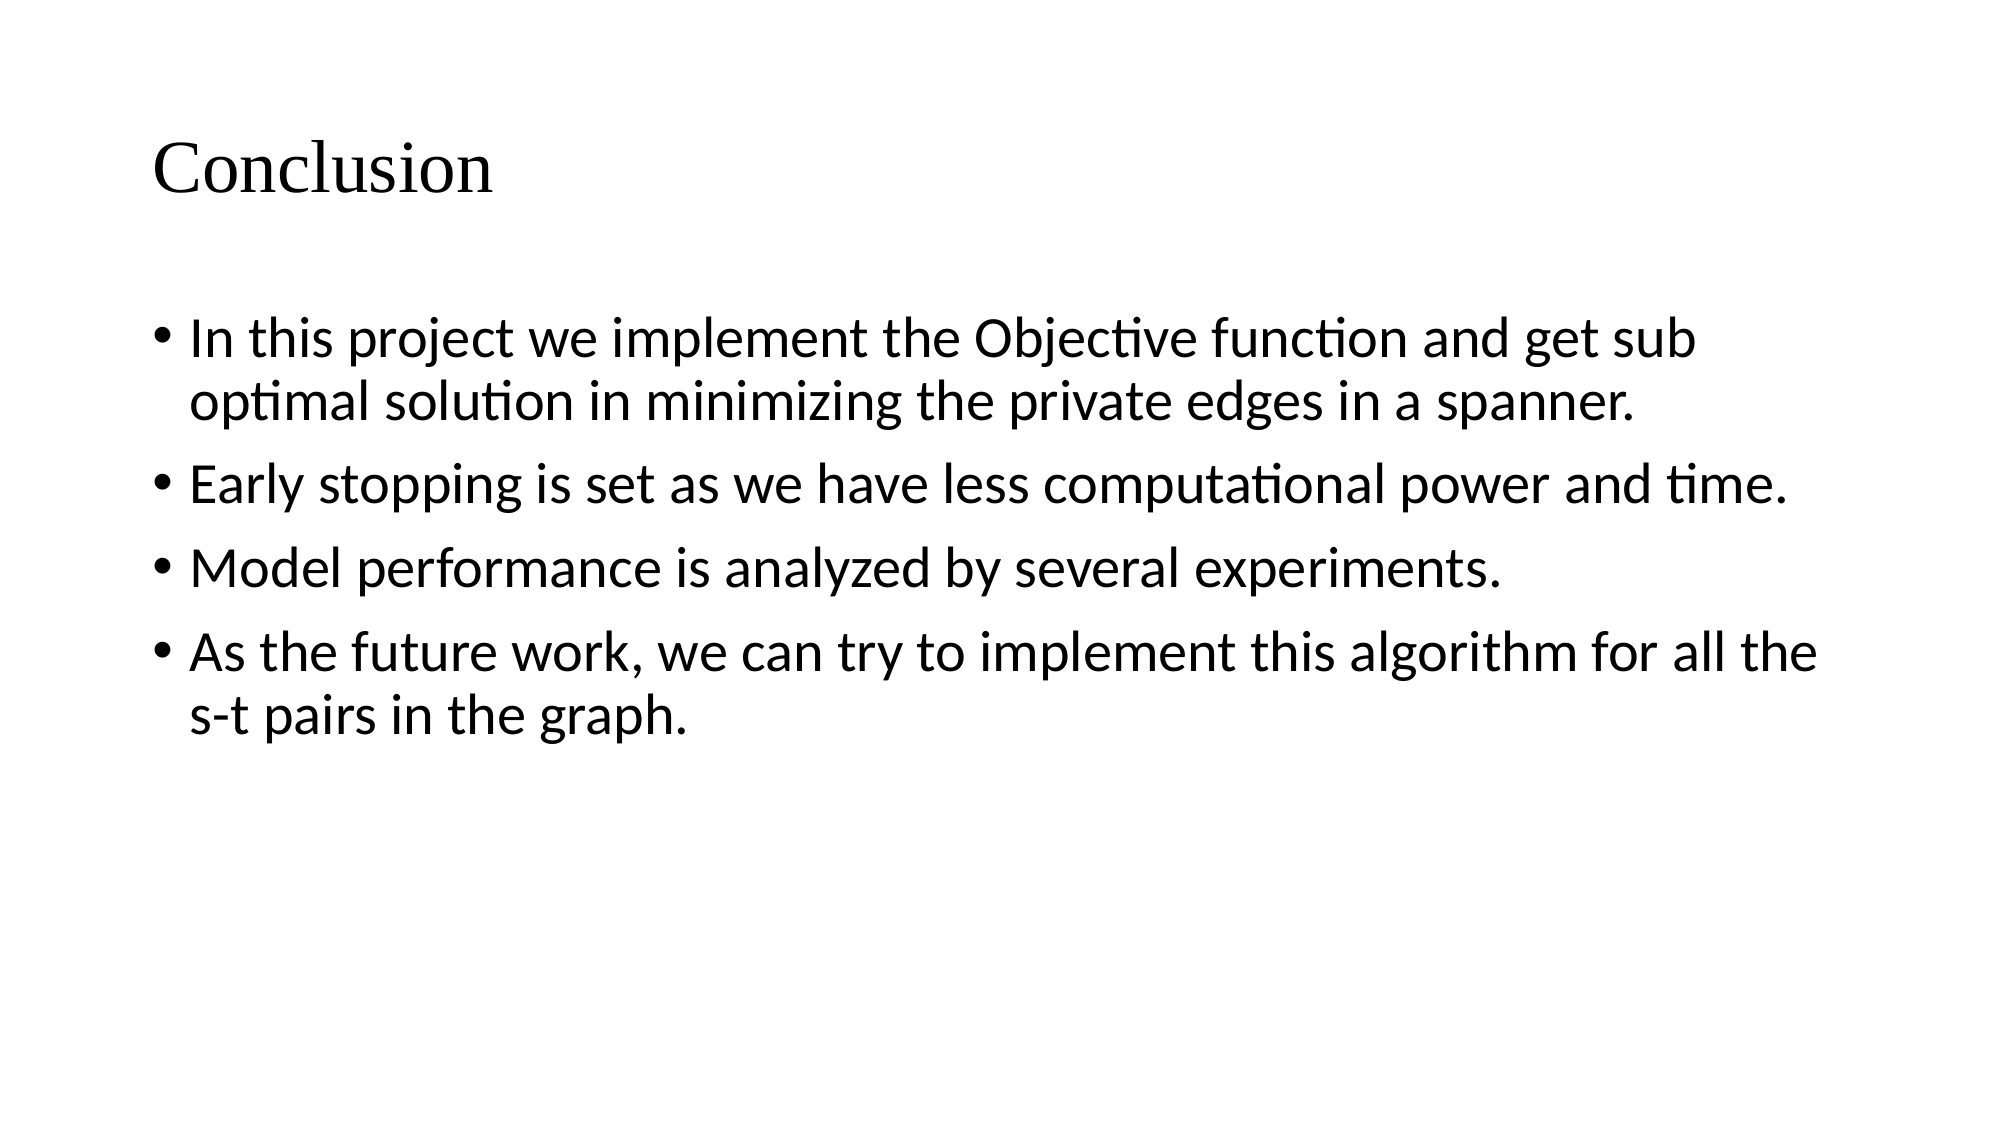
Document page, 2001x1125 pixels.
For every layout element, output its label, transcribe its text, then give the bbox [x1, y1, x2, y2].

title Conclusion [137, 59, 1863, 278]
list In this project we implement the Objective function and get sub optimal solution in minimizing the private edges in a spanner. Early stopping is set as we have less computational power and time. Model performance is analyzed by several experiments. As the future work, we can try to implement this algorithm for all the s-t pairs in the graph. [137, 299, 1863, 1014]
